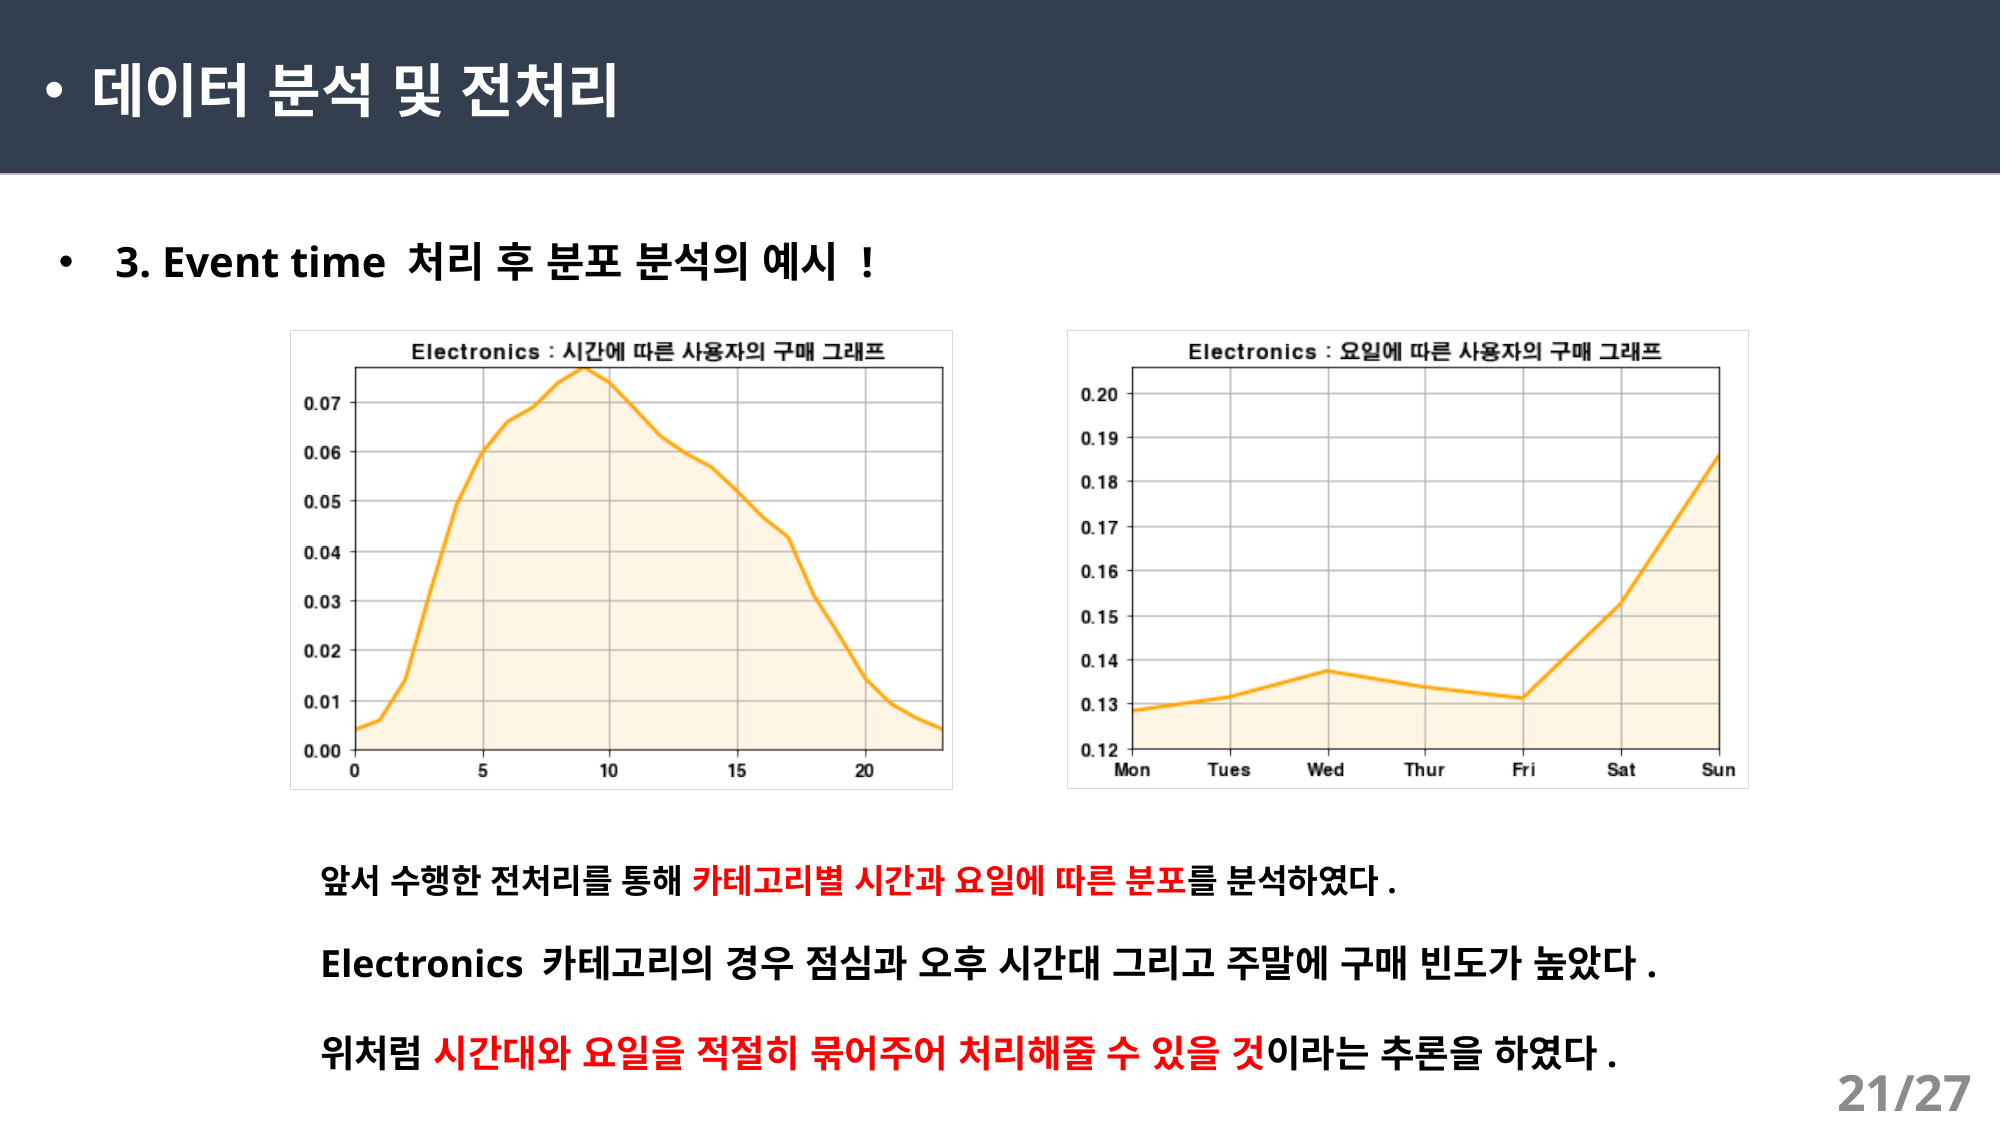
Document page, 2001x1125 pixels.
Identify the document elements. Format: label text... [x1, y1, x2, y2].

picture [1067, 330, 1749, 789]
text_box 앞서 수행한 전처리를 통해 카테고리별 시간과 요일에 따른 분포를 분석하였다. Electronics 카테고리의 경우 점심과 오후 시간대 그리고 주말에 구매 빈도가 높았다. 위처럼 시간대와 요일을 적절히 묶어주어 처리해줄 수 있을 것이라는 추론을 하였다. [320, 820, 1797, 1076]
slide_number 21/27 [1537, 1065, 1987, 1125]
picture [290, 330, 953, 790]
text_box 데이터 분석 및 전처리 [29, 47, 680, 132]
text_box [0, 0, 2000, 174]
text_box 3. Event time 처리 후 분포 분석의 예시 ! [59, 236, 1265, 287]
